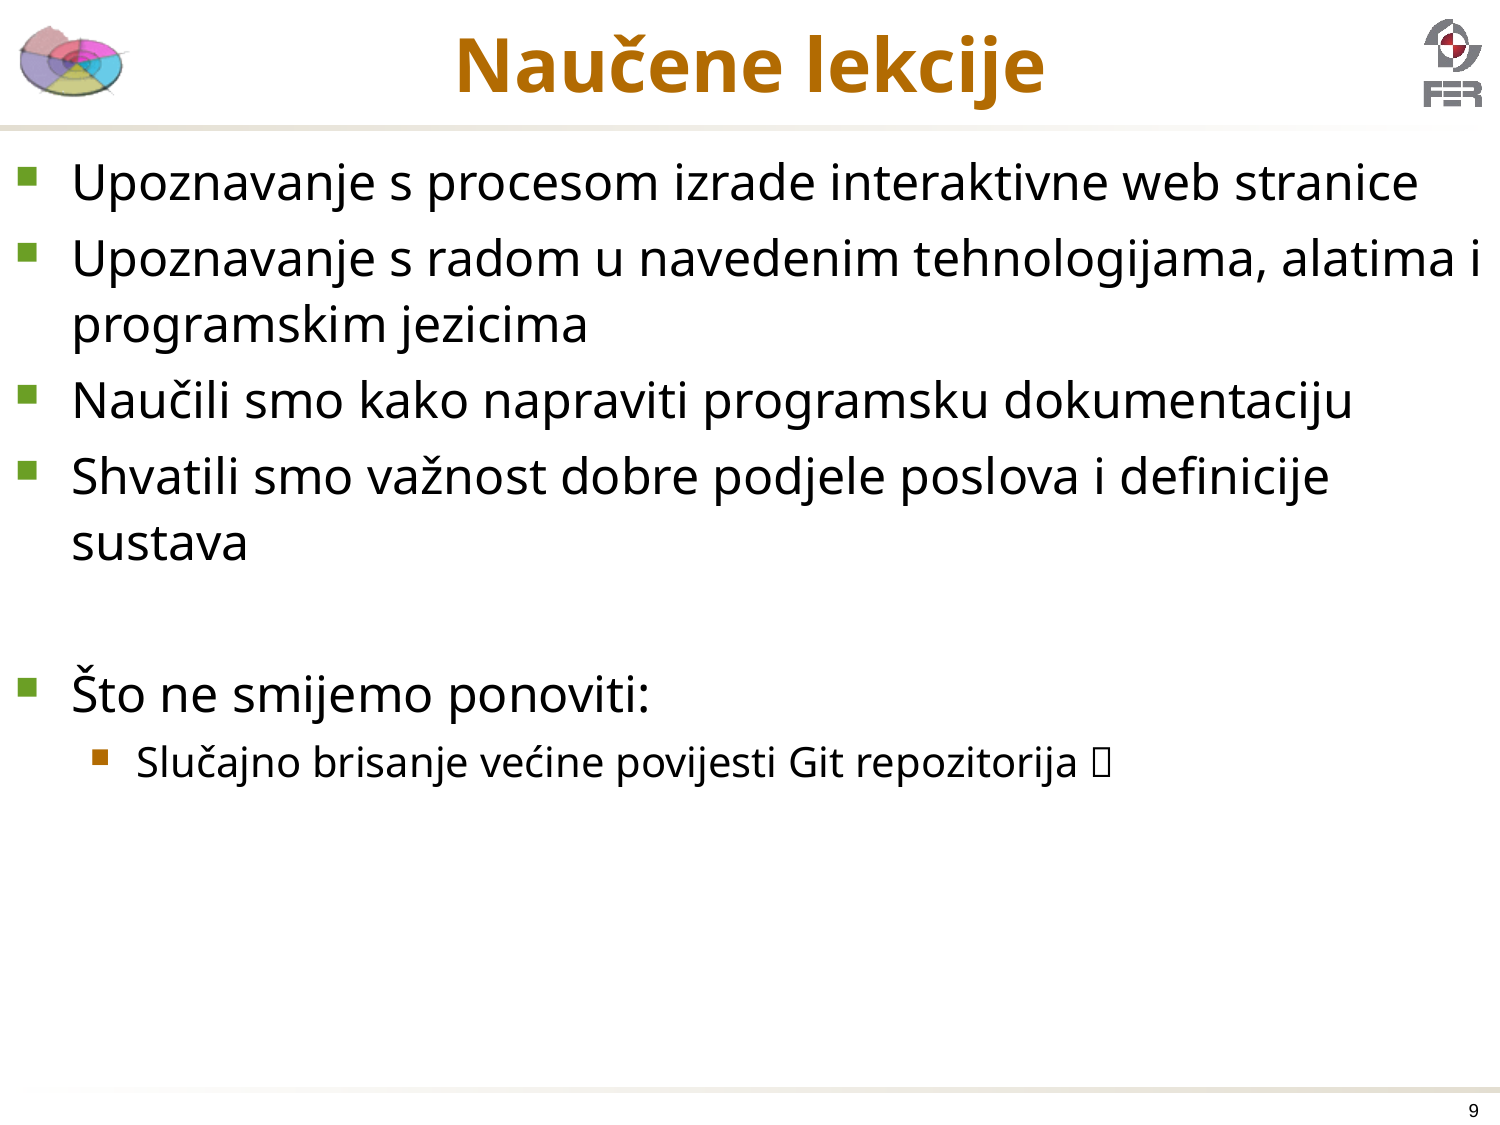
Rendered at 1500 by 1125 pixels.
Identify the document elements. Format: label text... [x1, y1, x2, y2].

list Upoznavanje s procesom izrade interaktivne web stranice Upoznavanje s radom u navedenim tehnologijama, alatima i programskim jezicima Naučili smo kako napraviti programsku dokumentaciju Shvatili smo važnost dobre podjele poslova i definicije sustava Što ne smijemo ponoviti: Slučajno brisanje većine povijesti Git repozitorija  [0, 136, 1500, 1083]
title Naučene lekcije [0, 0, 1500, 126]
slide_number 9 [1316, 1092, 1495, 1125]
